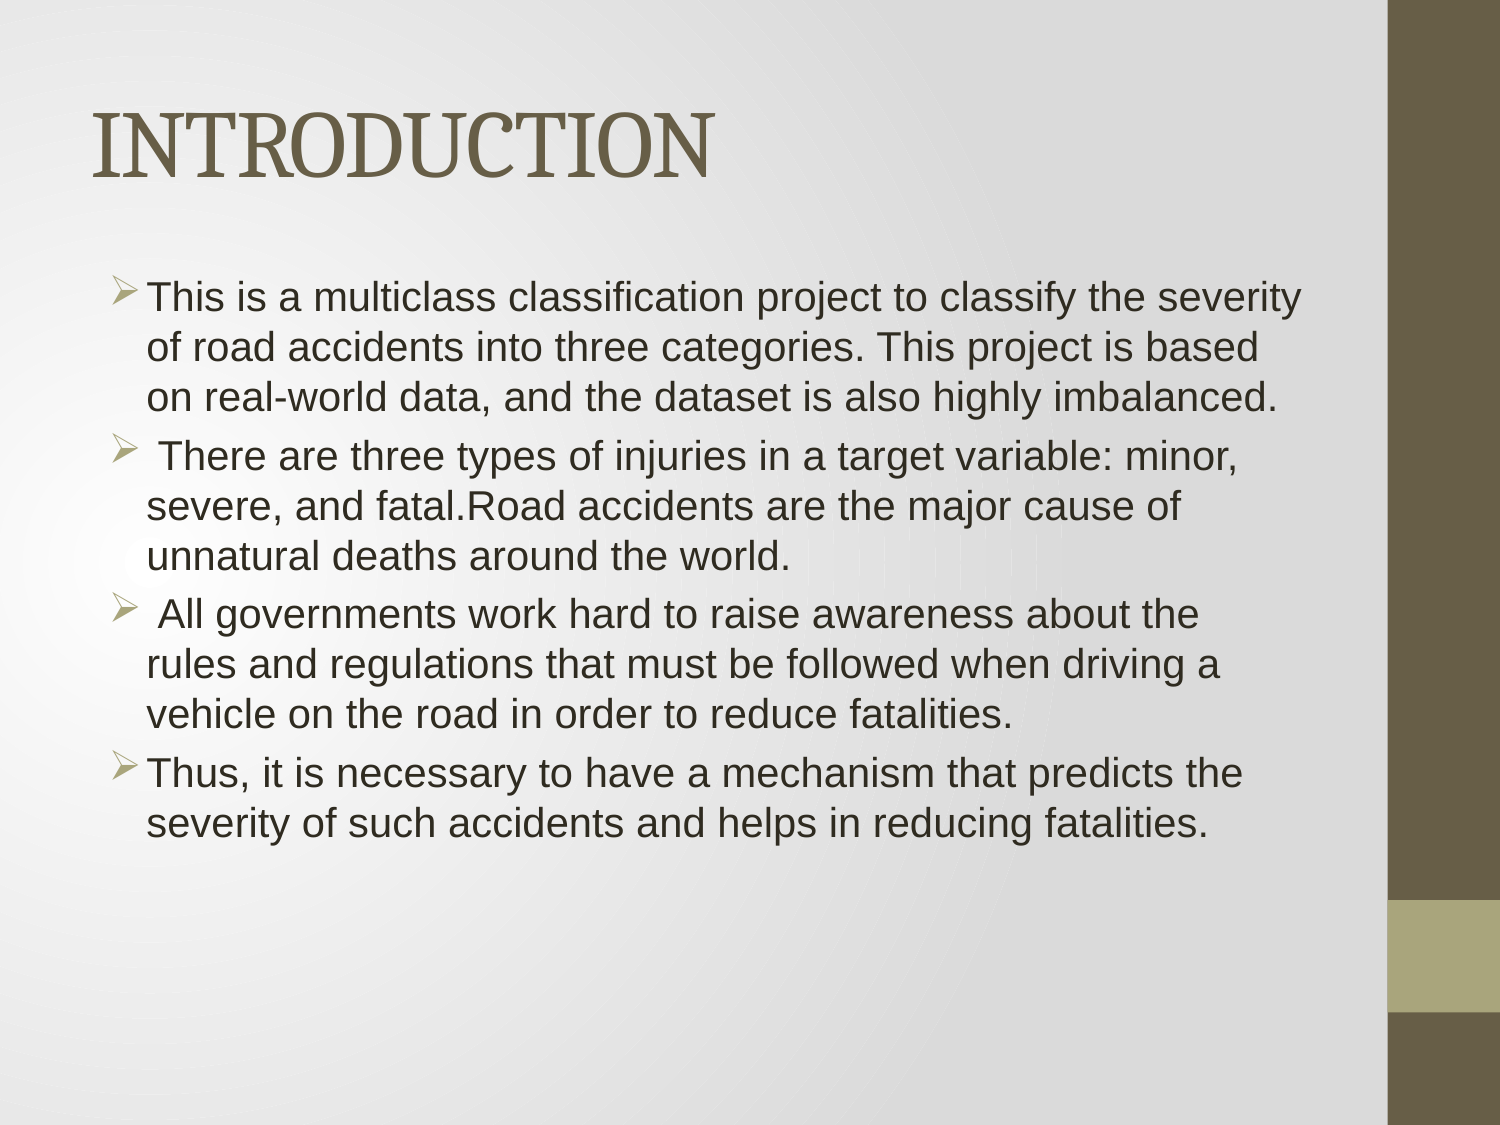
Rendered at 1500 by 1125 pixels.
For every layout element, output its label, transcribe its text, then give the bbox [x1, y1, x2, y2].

title INTRODUCTION [75, 45, 1325, 233]
list This is a multiclass classification project to classify the severity of road accidents into three categories. This project is based on real-world data, and the dataset is also highly imbalanced. There are three types of injuries in a target variable: minor, severe, and fatal.Road accidents are the major cause of unnatural deaths around the world. All governments work hard to raise awareness about the rules and regulations that must be followed when driving a vehicle on the road in order to reduce fatalities. Thus, it is necessary to have a mechanism that predicts the severity of such accidents and helps in reducing fatalities. [75, 262, 1325, 1050]
